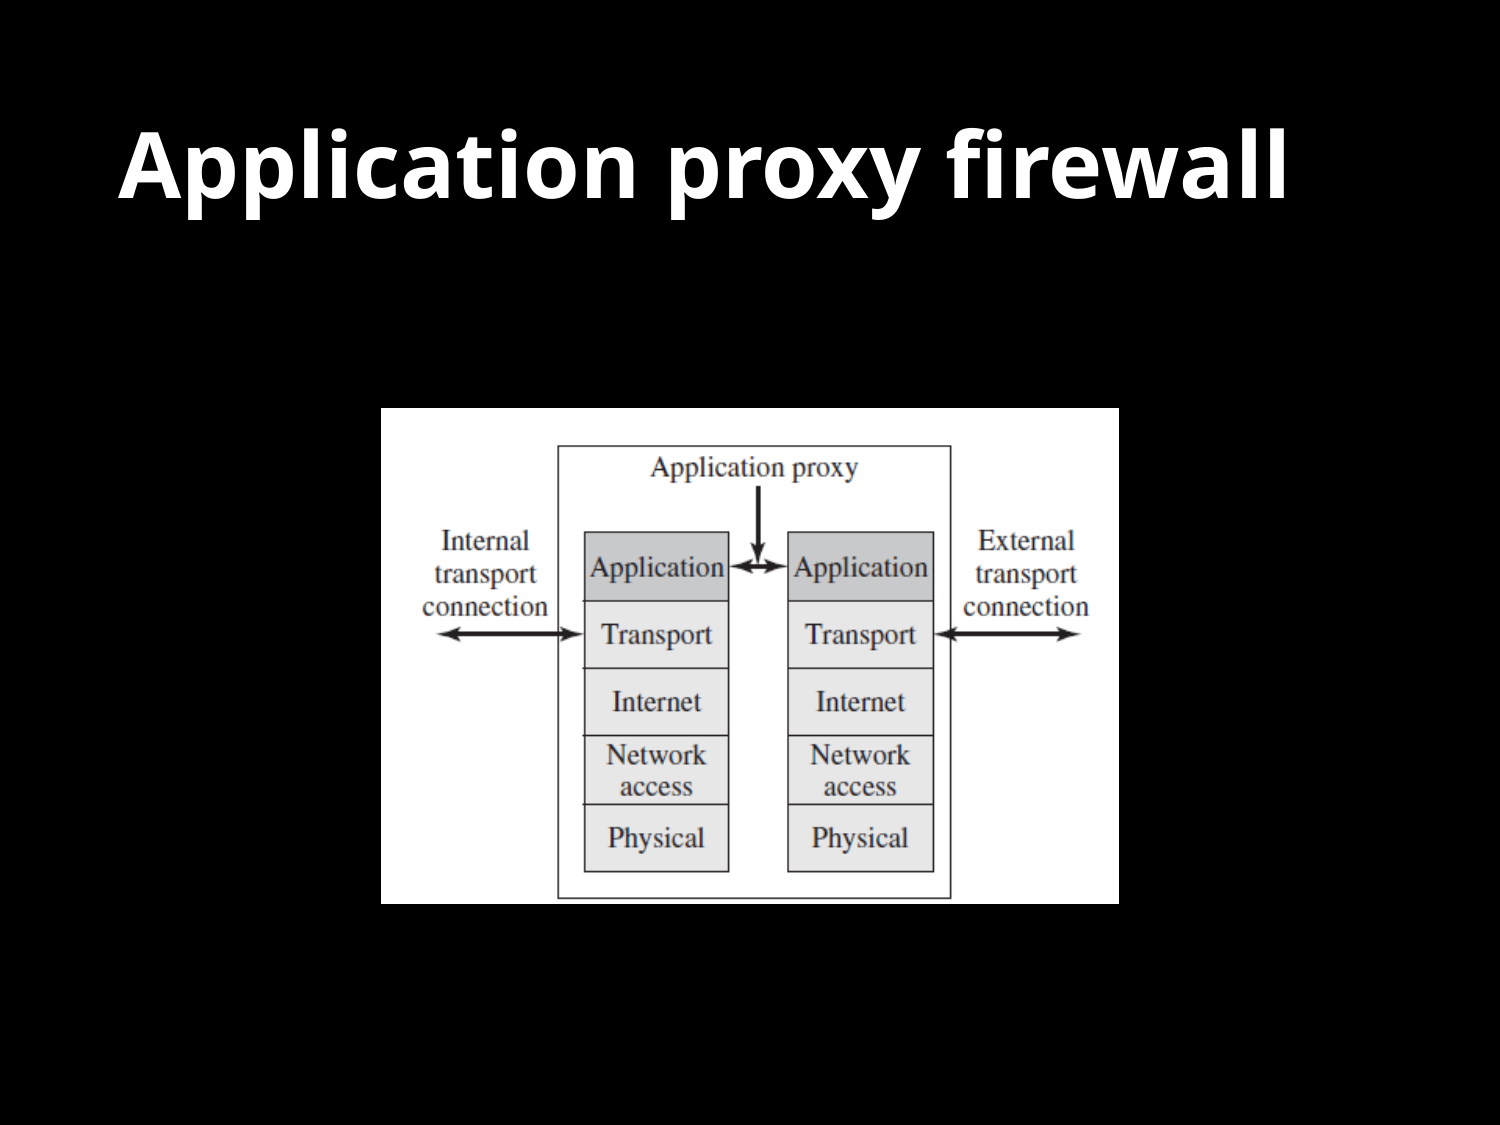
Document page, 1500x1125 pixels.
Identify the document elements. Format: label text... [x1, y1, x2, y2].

title Application proxy firewall [103, 59, 1397, 278]
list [381, 408, 1119, 904]
